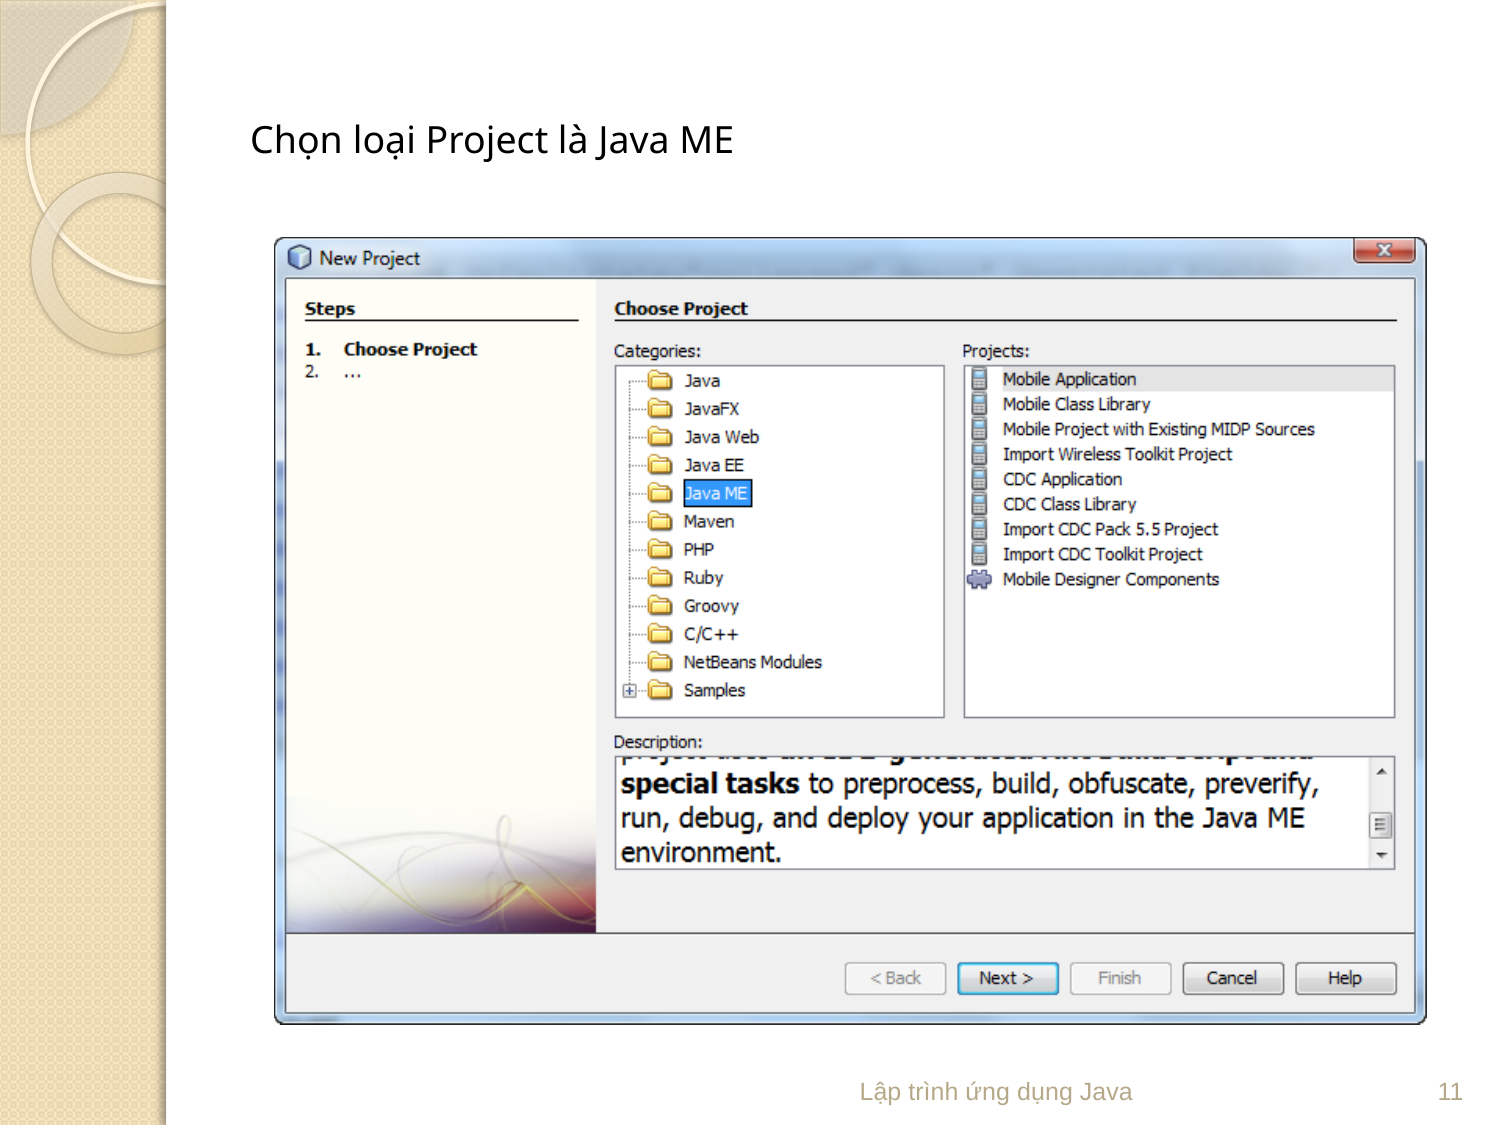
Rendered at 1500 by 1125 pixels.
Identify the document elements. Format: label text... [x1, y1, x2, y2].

footer Lập trình ứng dụng Java [637, 1037, 1363, 1113]
title Chọn loại Project là Java ME [235, 45, 1466, 233]
slide_number 11 [1413, 1034, 1488, 1113]
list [274, 237, 1427, 1026]
